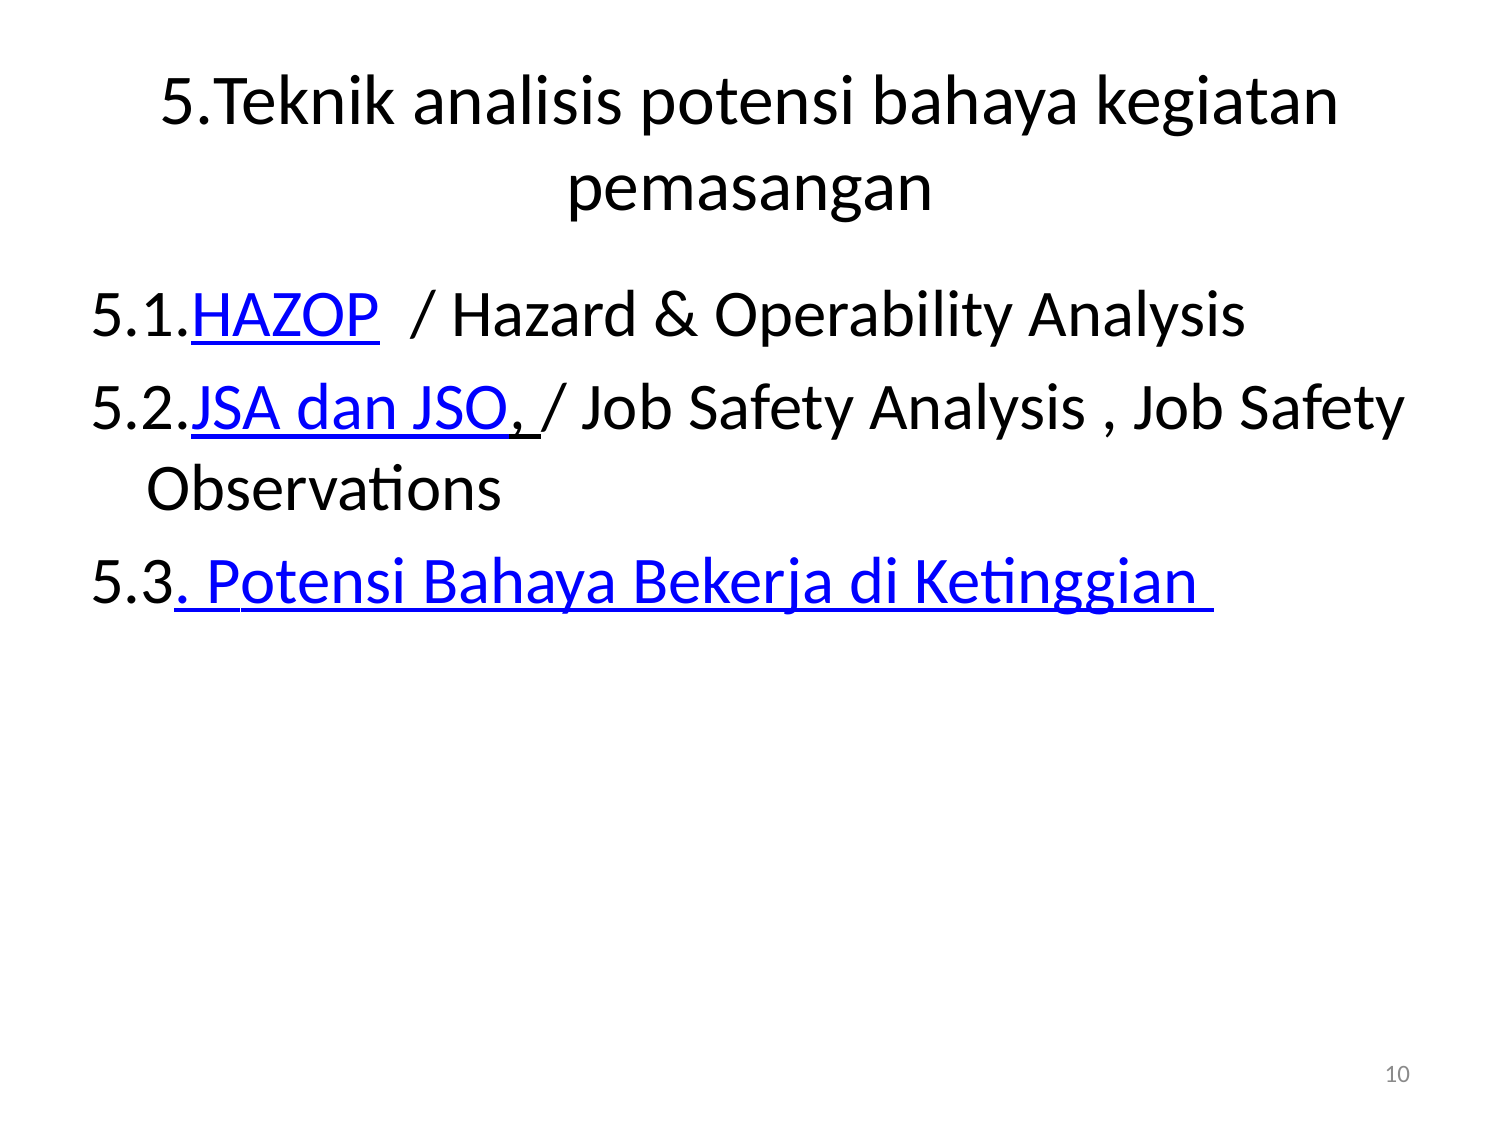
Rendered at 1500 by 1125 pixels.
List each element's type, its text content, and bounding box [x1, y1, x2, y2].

slide_number 10 [1074, 1042, 1425, 1103]
list 5.1.HAZOP / Hazard & Operability Analysis 5.2.JSA dan JSO, / Job Safety Analysis , Job Safety Observations 5.3. Potensi Bahaya Bekerja di Ketinggian [75, 262, 1425, 1005]
title 5.Teknik analisis potensi bahaya kegiatan pemasangan [75, 45, 1425, 233]
